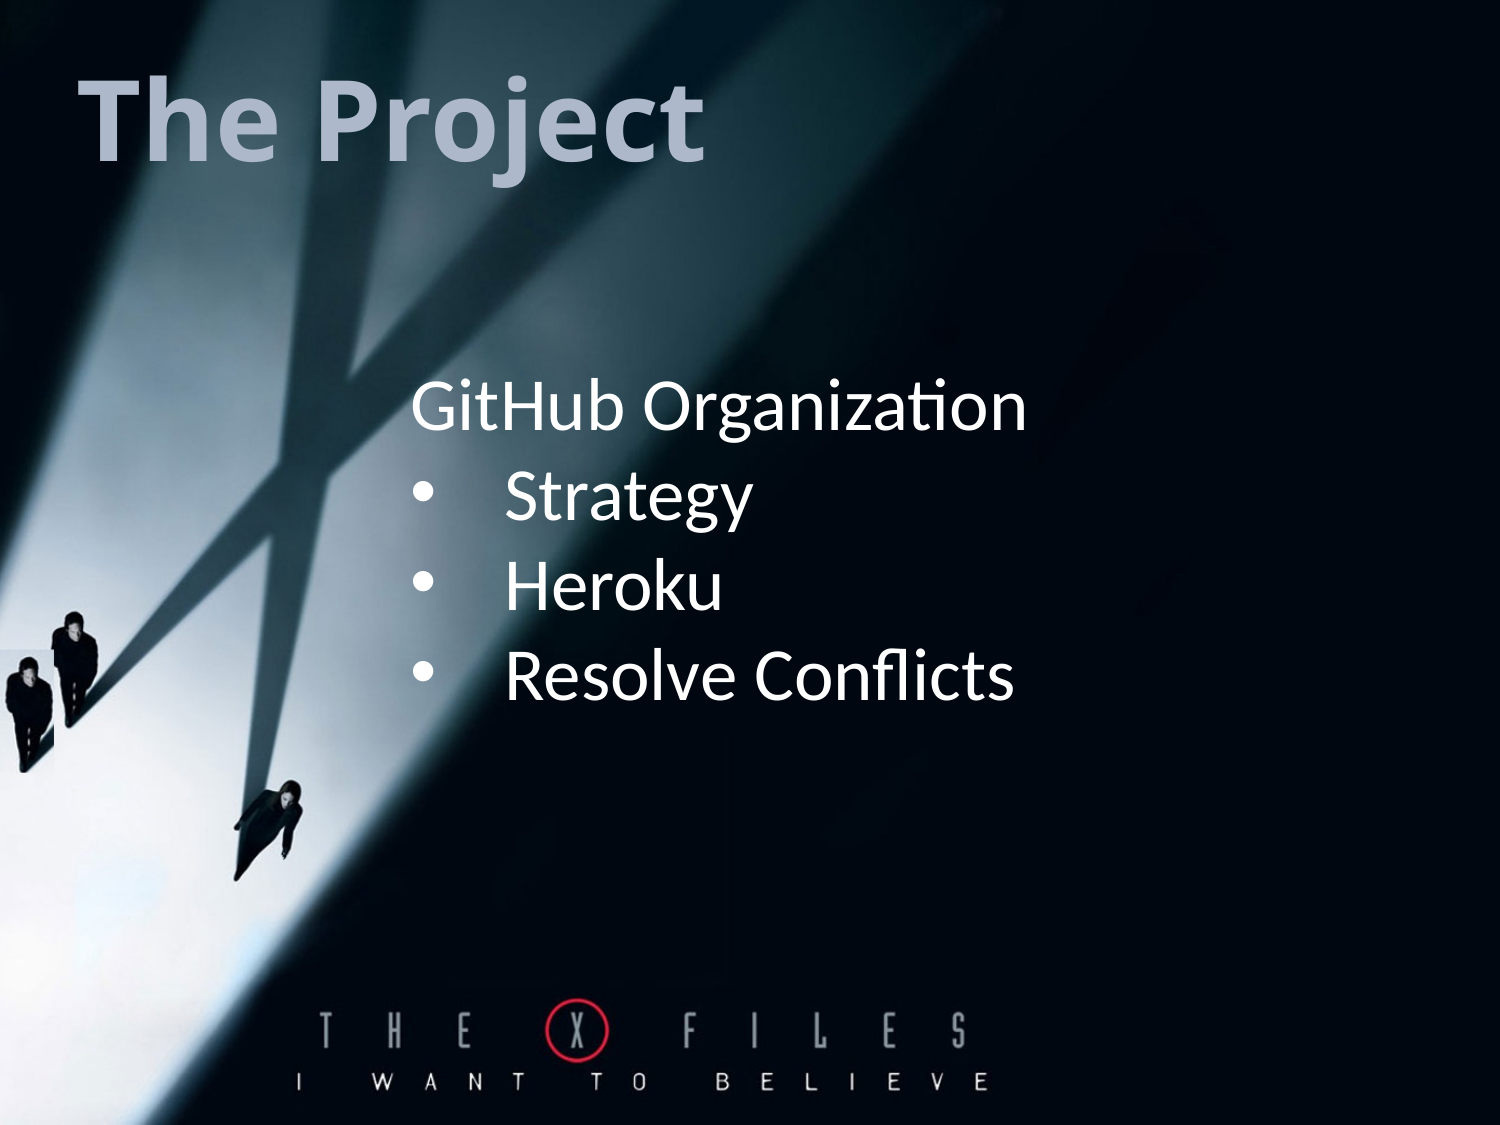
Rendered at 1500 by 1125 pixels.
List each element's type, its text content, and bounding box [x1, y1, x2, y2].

text_box The Project [61, 16, 1356, 234]
picture [0, 0, 1500, 1125]
text_box GitHub Organization Strategy Heroku Resolve Conflicts [395, 347, 1105, 723]
